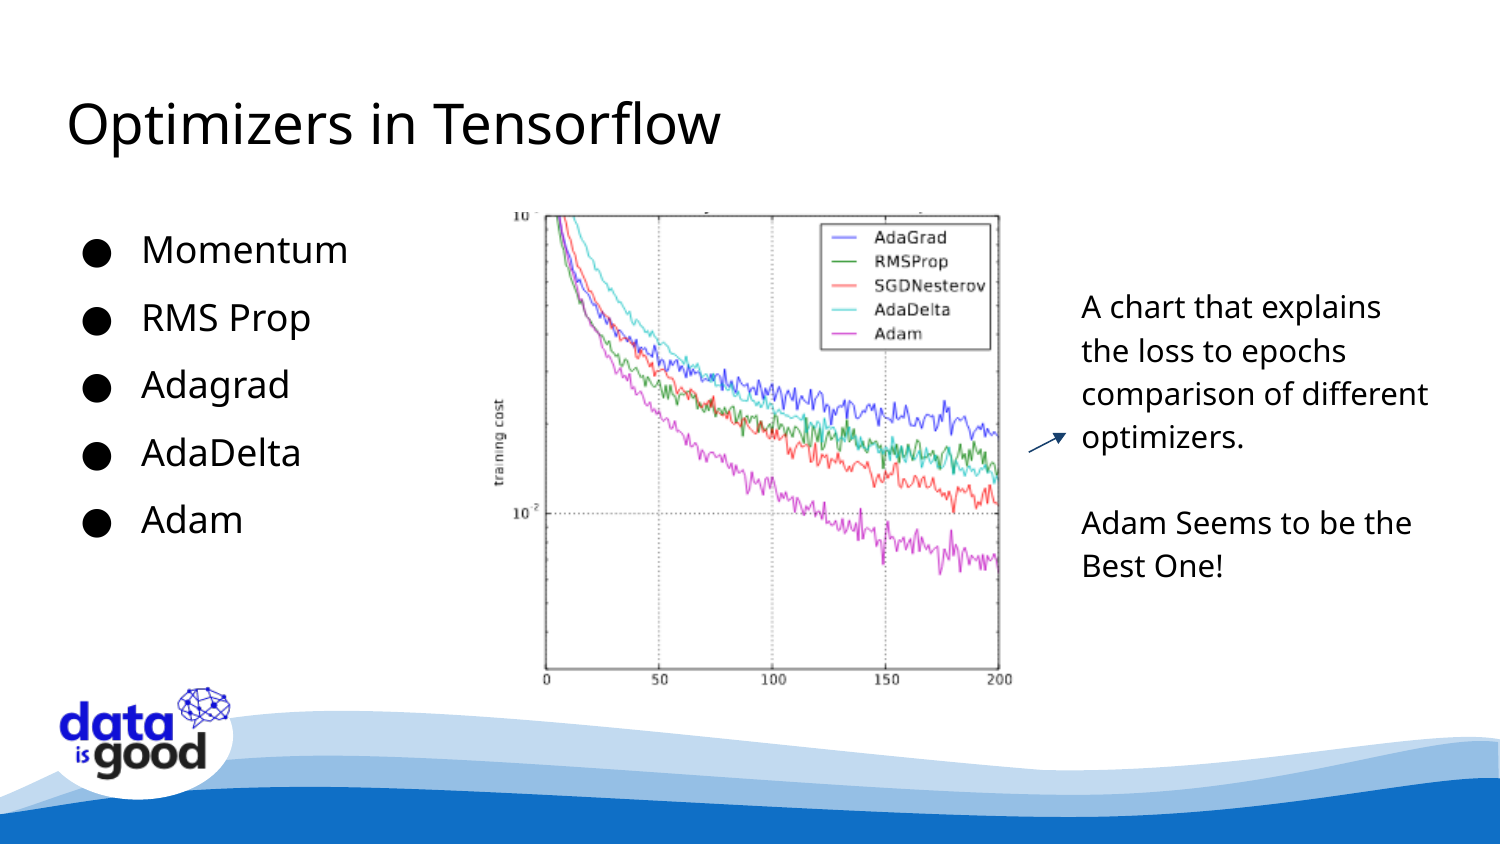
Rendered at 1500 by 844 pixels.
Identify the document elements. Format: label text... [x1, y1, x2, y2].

title Optimizers in Tensorflow [51, 72, 1449, 167]
text_box A chart that explains the loss to epochs comparison of different optimizers. Adam Seems to be the Best One! [1066, 267, 1449, 599]
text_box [1028, 431, 1067, 453]
picture [58, 685, 231, 804]
list Momentum RMS Prop Adagrad AdaDelta Adam [51, 189, 484, 640]
picture [494, 212, 1030, 693]
